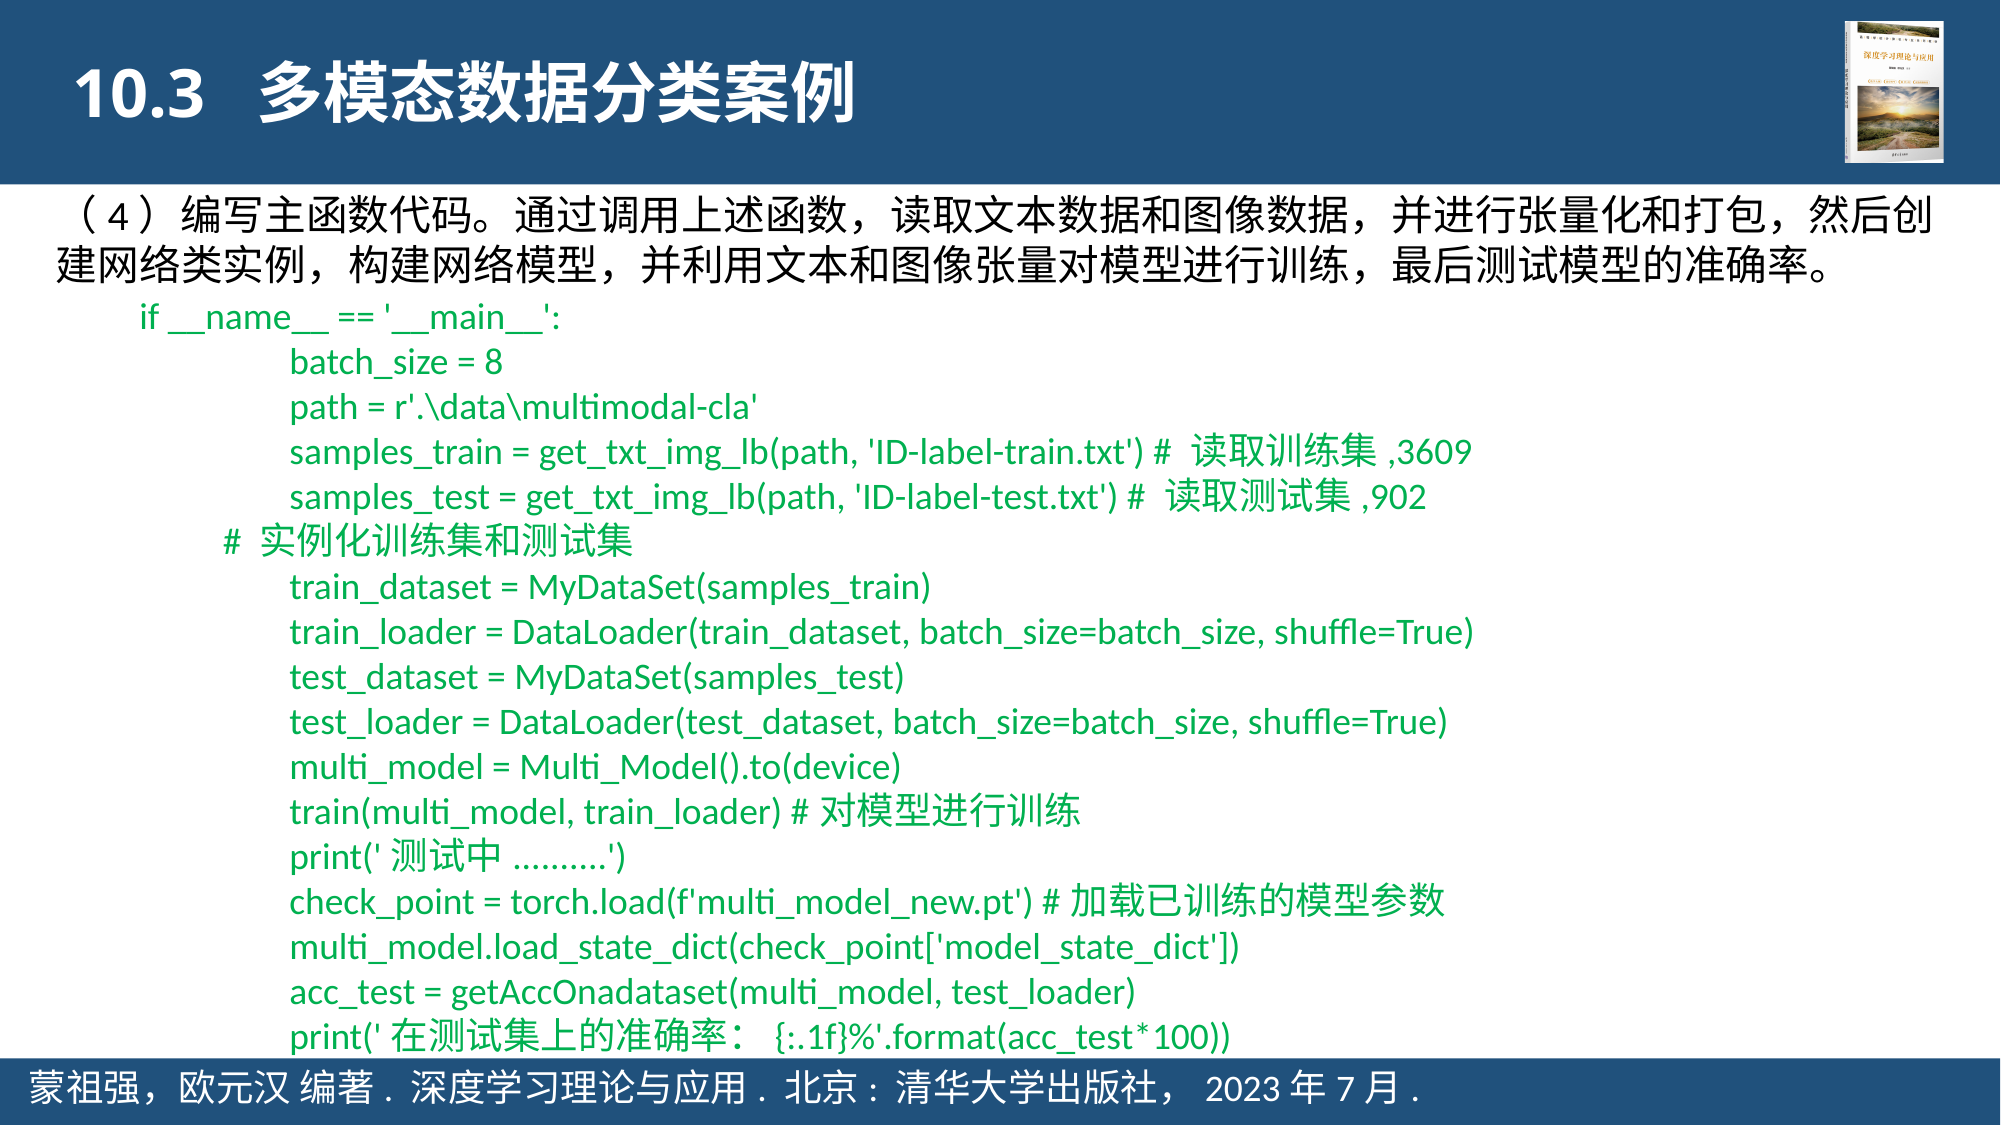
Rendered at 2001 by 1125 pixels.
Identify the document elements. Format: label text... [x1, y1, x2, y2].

text_box 10.3 多模态数据分类案例 [55, 42, 1555, 140]
picture [1844, 21, 1944, 163]
text_box if __name__ == '__main__': batch_size = 8 path = r'.\data\multimodal-cla' samples_train = get_txt_img_lb(path, 'ID-label-train.txt') # 读取训练集,3609 samples_test = get_txt_img_lb(path, 'ID-label-test.txt') # 读取测试集,902 # 实例化训练集和测试集 train_dataset = MyDataSet(samples_train) train_loader = DataLoader(train_dataset, batch_size=batch_size, shuffle=True) test_dataset = MyDataSet(samples_test) test_loader = DataLoader(test_dataset, batch_size=batch_size, shuffle=True) multi_model = Multi_Model().to(device) train(multi_model, train_loader) #对模型进行训练 print('测试中..........') check_point = torch.load(f'multi_model_new.pt') #加载已训练的模型参数 multi_model.load_state_dict(check_point['model_state_dict']) acc_test = getAccOnadataset(multi_model, test_loader) print('在测试集上的准确率：{:.1f}%'.format(acc_test*100)) [124, 284, 1848, 1065]
text_box （4）编写主函数代码。通过调用上述函数，读取文本数据和图像数据，并进行张量化和打包，然后创建网络类实例，构建网络模型，并利用文本和图像张量对模型进行训练，最后测试模型的准确率。 [41, 181, 1977, 296]
